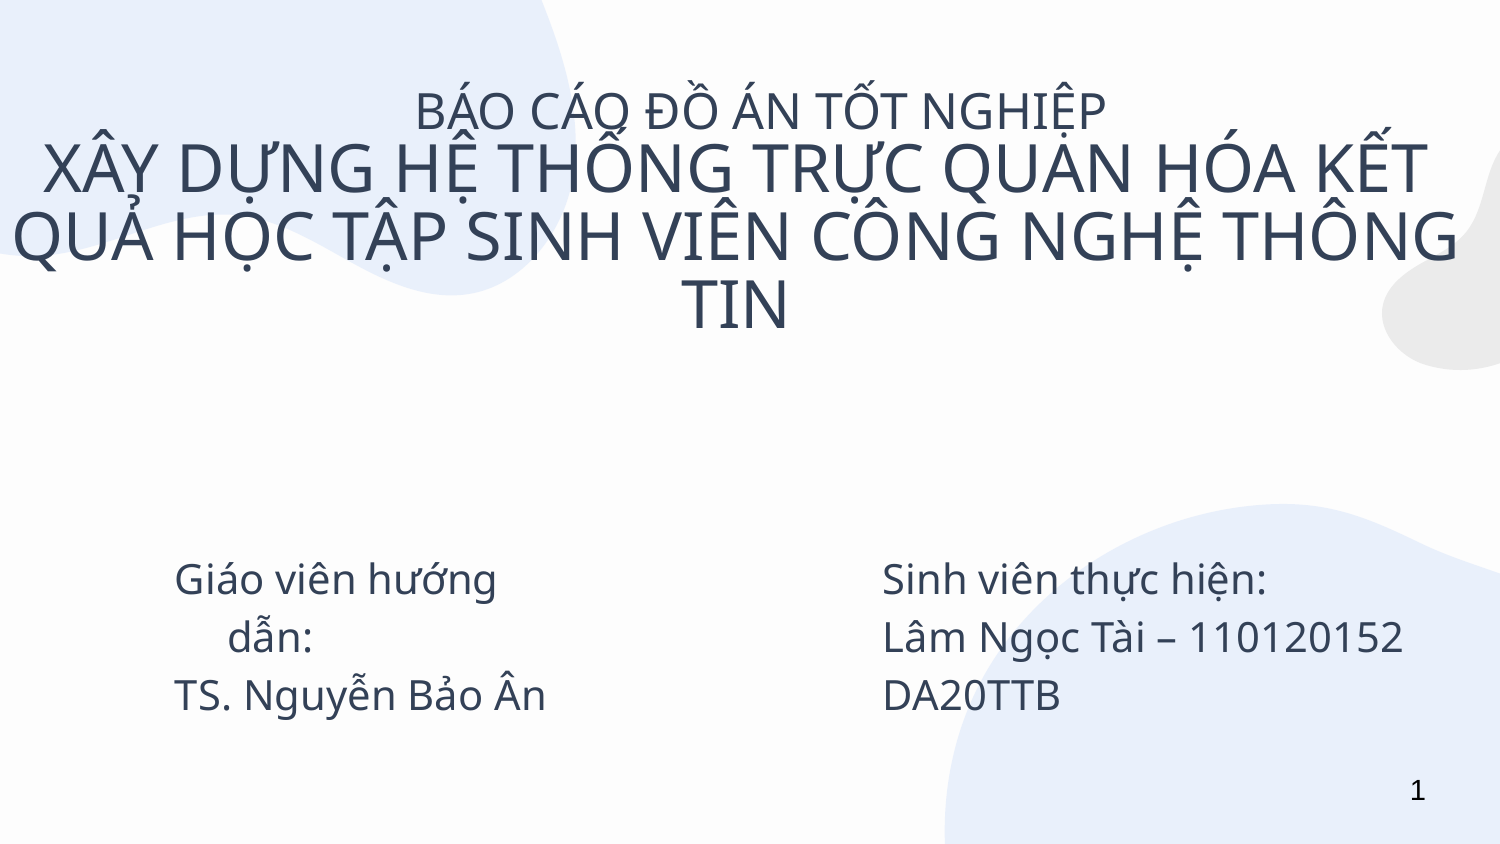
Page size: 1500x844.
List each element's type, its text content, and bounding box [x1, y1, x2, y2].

title BÁO CÁO ĐỒ ÁN TỐT NGHIỆP [399, 77, 1383, 156]
text_box XÂY DỰNG HỆ THỐNG TRỰC QUAN HÓA KẾT QUẢ HỌC TẬP SINH VIÊN CÔNG NGHỆ THÔNG TIN [0, 182, 1490, 357]
subtitle 6th Grade [1216, 70, 1396, 138]
text_box Sinh viên thực hiện: Lâm Ngọc Tài – 110120152 DA20TTB [845, 530, 1459, 689]
subtitle Giáo viên hướng dẫn: TS. Nguyễn Bảo Ân [137, 530, 592, 661]
text_box 1 [1395, 763, 1459, 814]
